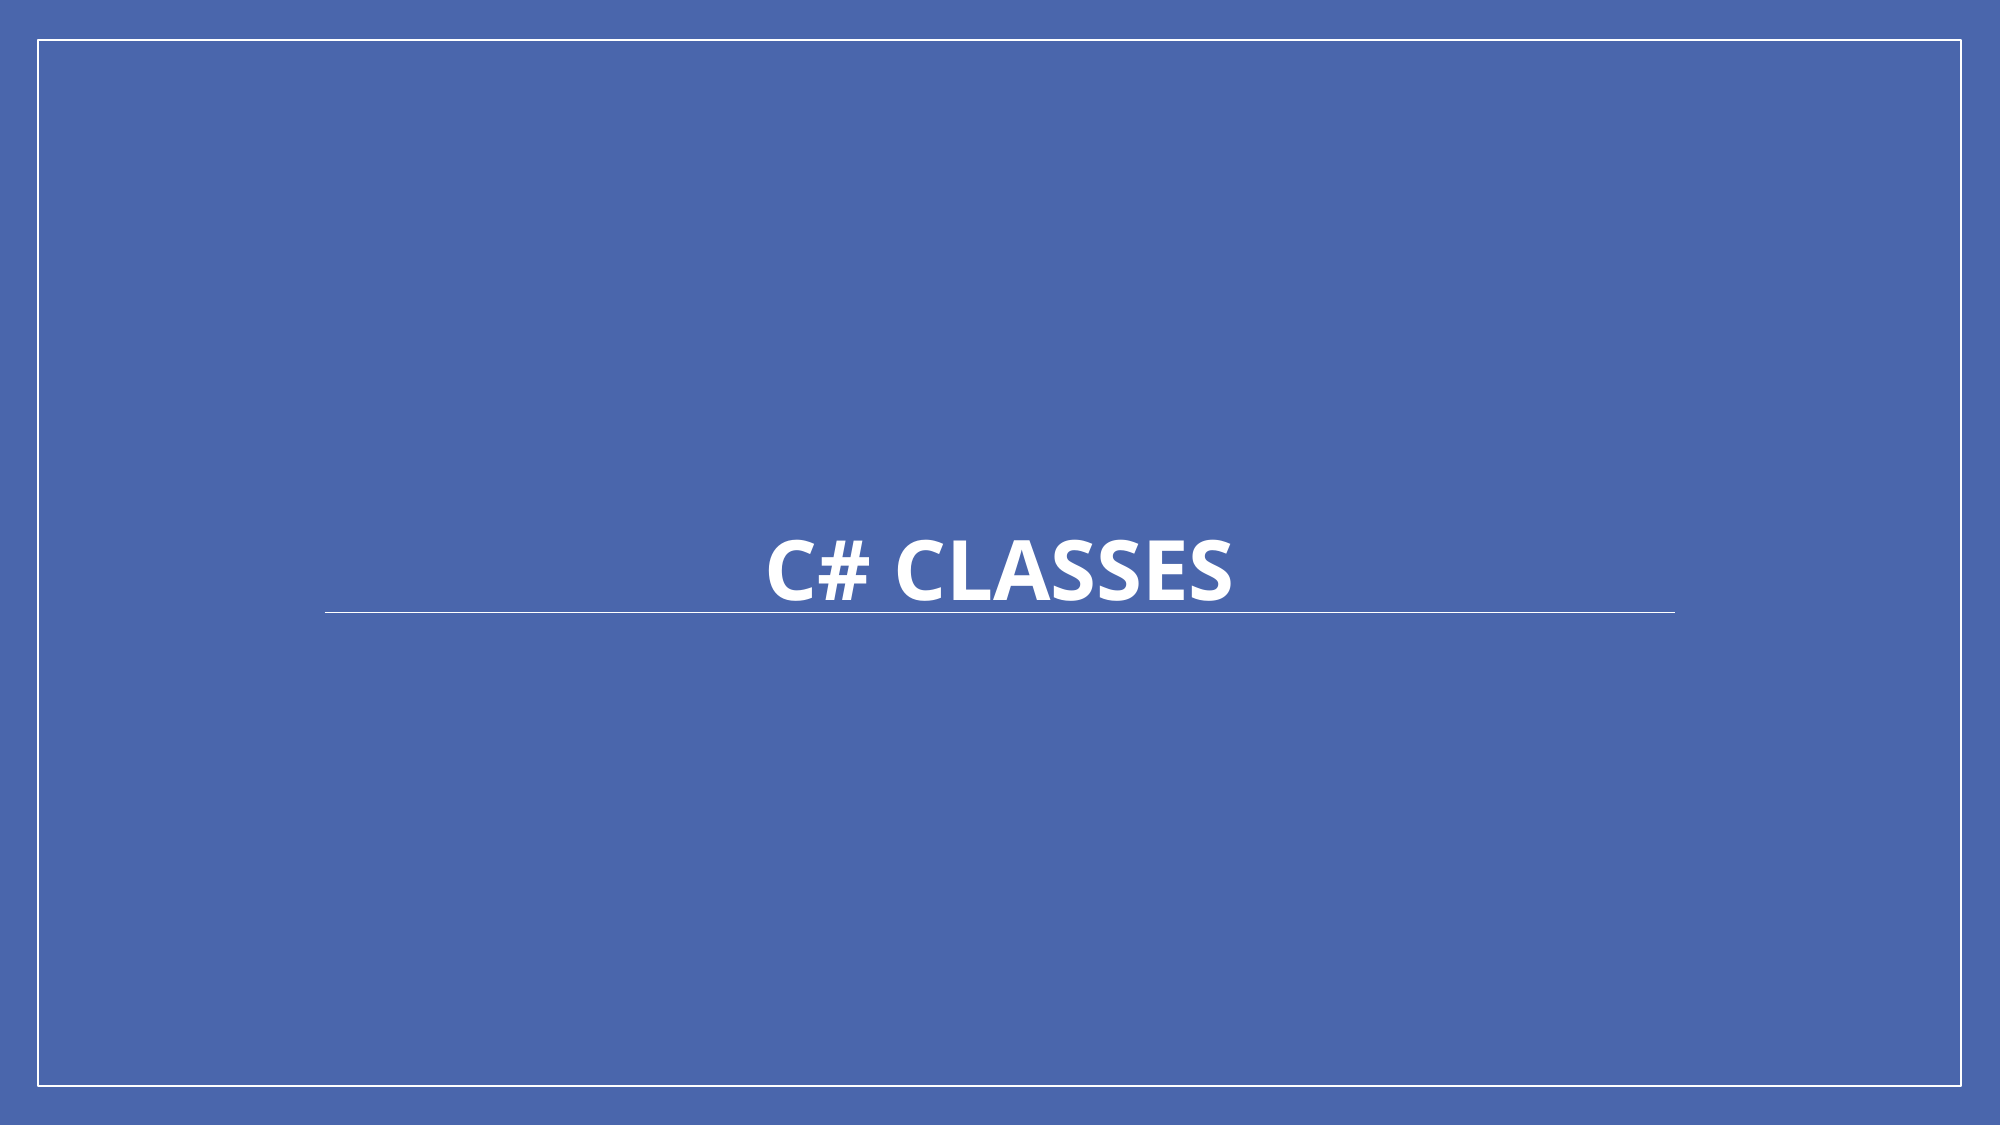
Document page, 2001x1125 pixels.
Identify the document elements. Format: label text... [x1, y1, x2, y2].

title C# Classes [182, 144, 1818, 625]
